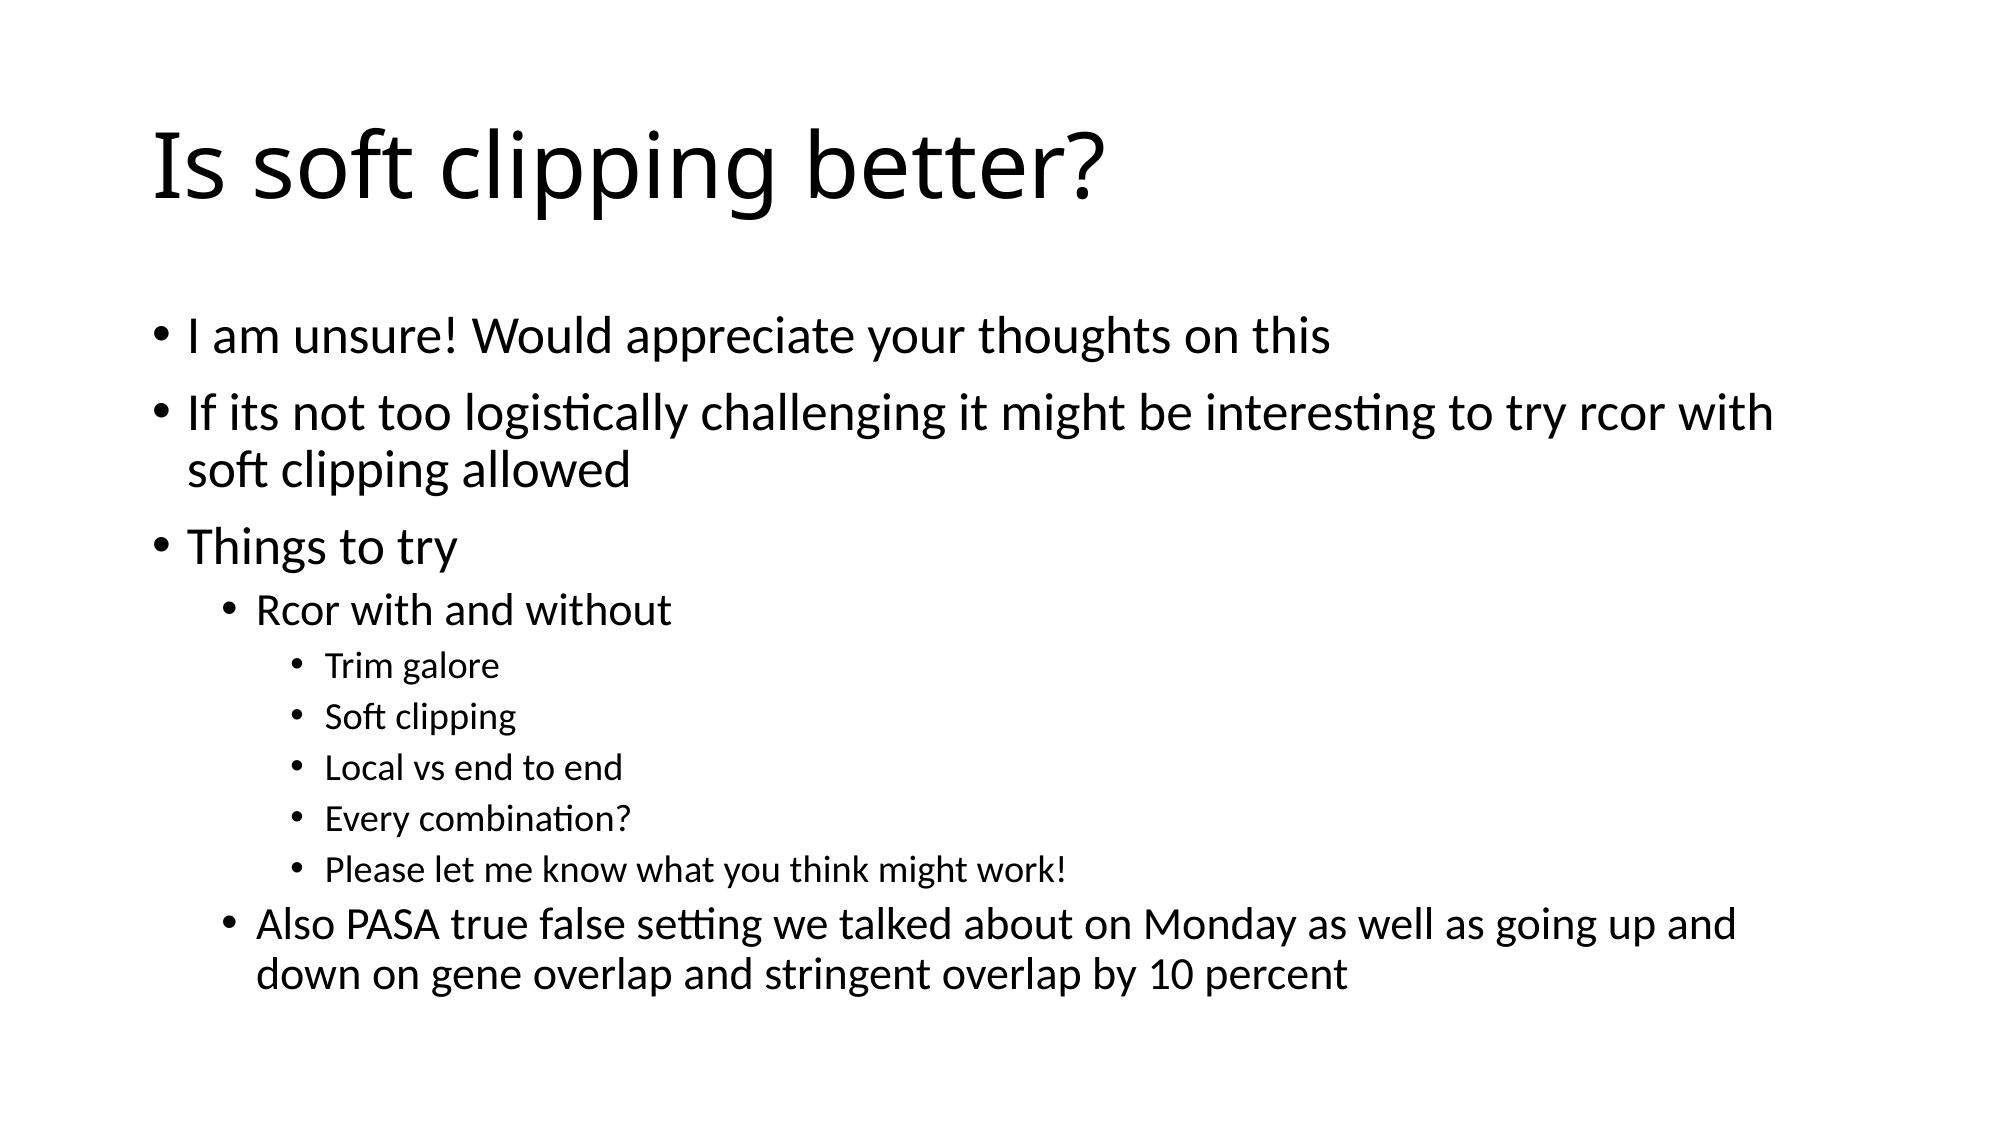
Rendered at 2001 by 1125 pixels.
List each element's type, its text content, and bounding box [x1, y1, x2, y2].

list I am unsure! Would appreciate your thoughts on this If its not too logistically challenging it might be interesting to try rcor with soft clipping allowed Things to try Rcor with and without Trim galore Soft clipping Local vs end to end Every combination? Please let me know what you think might work! Also PASA true false setting we talked about on Monday as well as going up and down on gene overlap and stringent overlap by 10 percent [137, 299, 1863, 1014]
title Is soft clipping better? [137, 59, 1863, 278]
